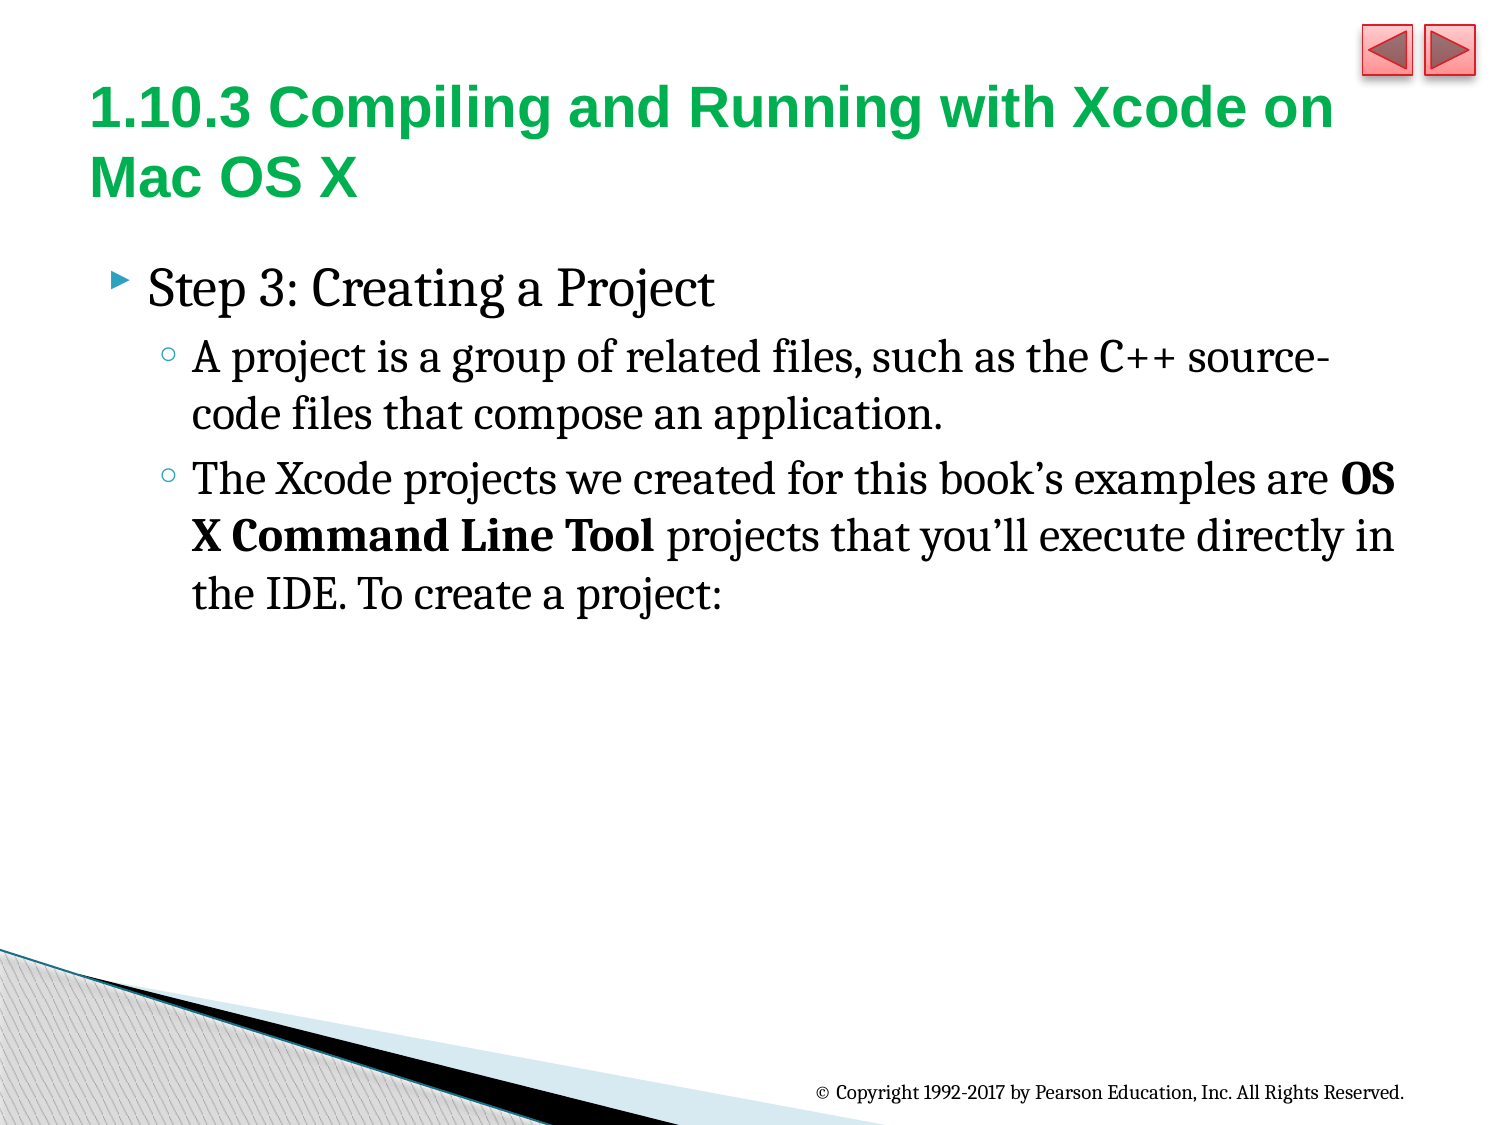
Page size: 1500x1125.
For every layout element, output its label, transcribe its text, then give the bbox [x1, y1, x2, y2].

title 1.10.3 Compiling and Running with Xcode on Mac OS X [75, 45, 1425, 233]
list Step 3: Creating a Project A project is a group of related files, such as the C++ source-code files that compose an application. The Xcode projects we created for this book’s examples are OS X Command Line Tool projects that you’ll execute directly in the IDE. To create a project: [75, 242, 1425, 986]
footer © Copyright 1992-2017 by Pearson Education, Inc. All Rights Reserved. [552, 1051, 1419, 1112]
